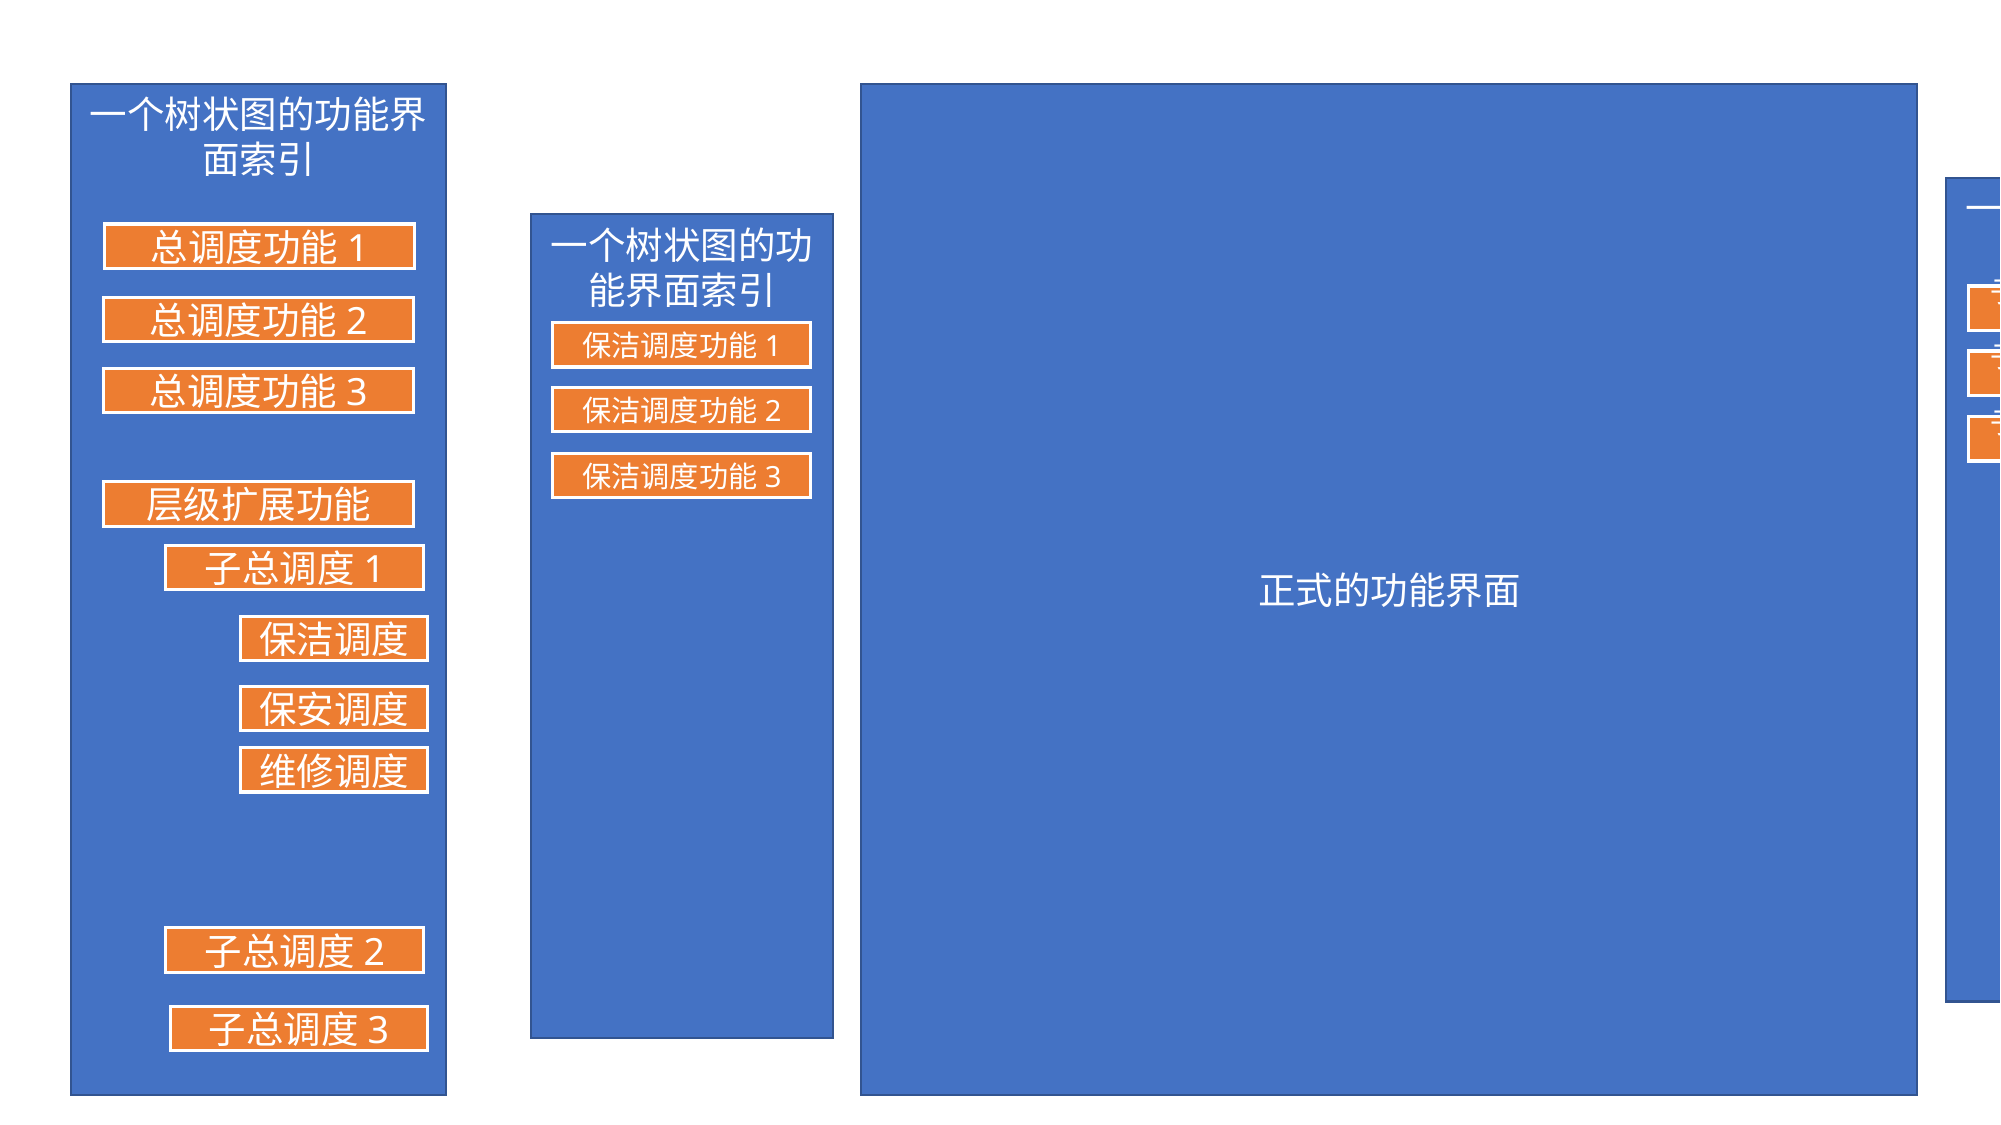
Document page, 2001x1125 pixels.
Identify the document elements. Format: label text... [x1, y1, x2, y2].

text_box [1946, 177, 2000, 1002]
text_box 一个树状图的功能界面索引 [530, 213, 834, 1039]
text_box 总调度功能1 [103, 222, 416, 270]
text_box 总调度功能2 [102, 296, 415, 343]
text_box 一个树状图的功能界面索引 [70, 83, 447, 1096]
text_box 保洁调度功能3 [551, 452, 812, 499]
text_box 层级扩展功能 [102, 480, 415, 528]
text_box 子总调度2 [164, 926, 425, 974]
text_box 保安调度 [239, 685, 429, 732]
text_box 总调度功能3 [102, 367, 415, 414]
text_box 维修调度 [239, 746, 429, 794]
text_box 正式的功能界面 [860, 83, 1918, 1096]
text_box 子总调度1 [164, 544, 425, 591]
text_box 保洁调度 [239, 615, 429, 662]
text_box 保洁调度功能2 [551, 386, 812, 433]
text_box 保洁调度功能1 [551, 321, 812, 369]
text_box 子总调度3 [169, 1005, 429, 1052]
